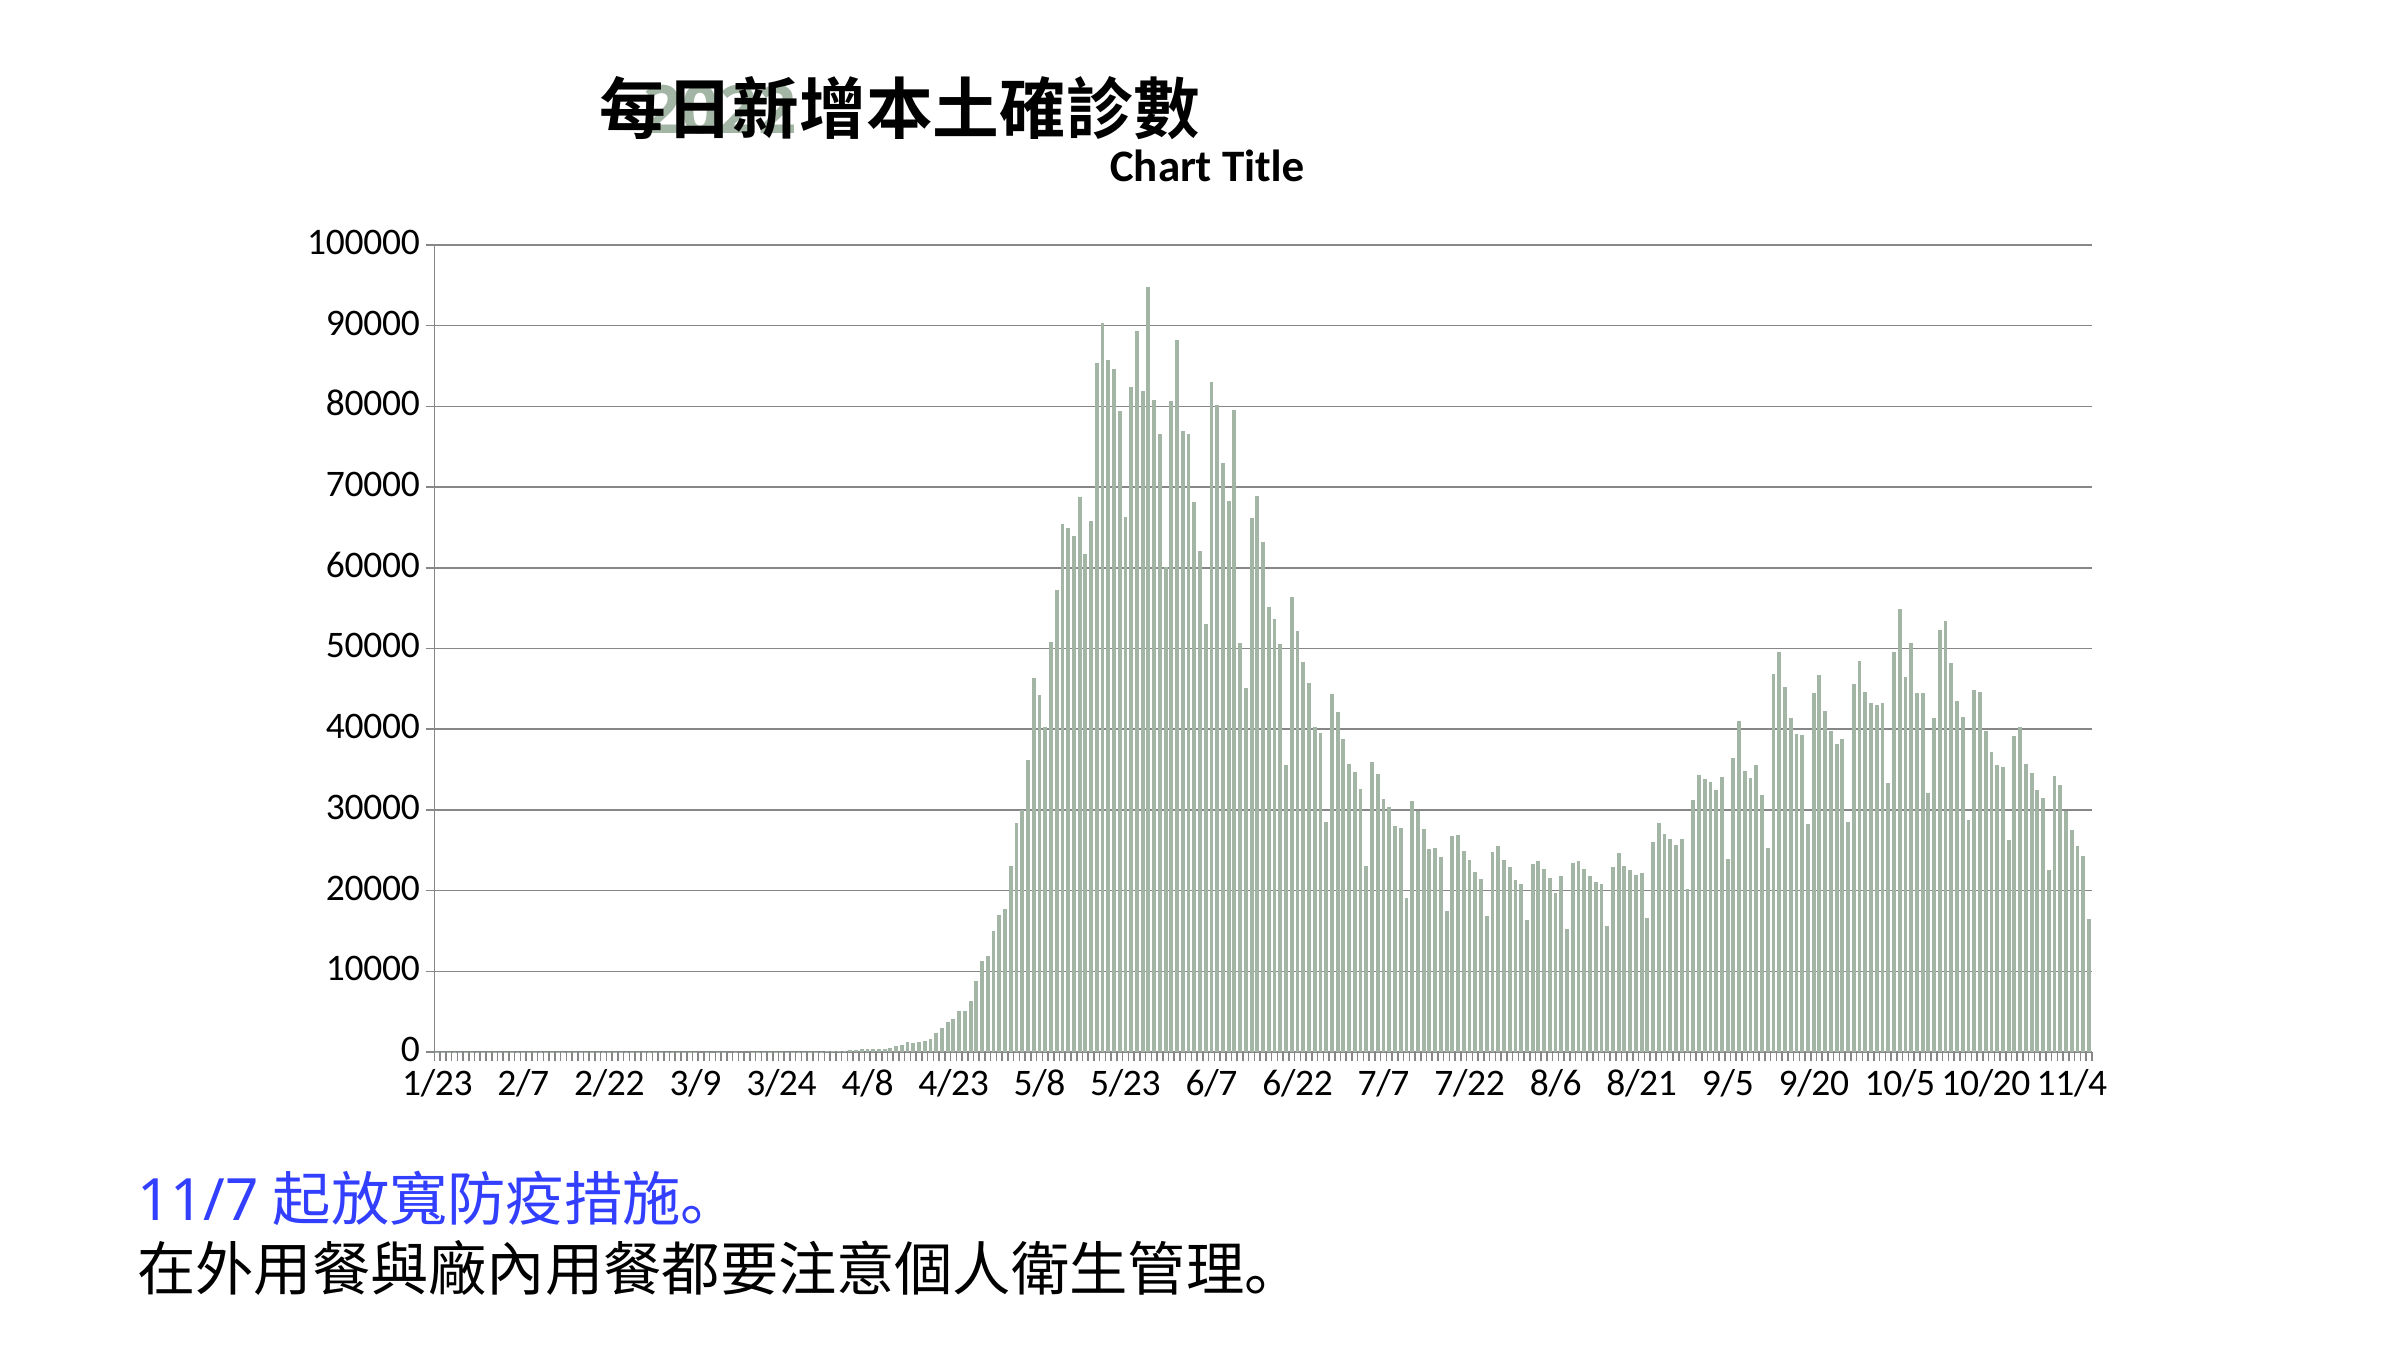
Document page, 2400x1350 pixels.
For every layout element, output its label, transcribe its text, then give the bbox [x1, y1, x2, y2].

chart [269, 104, 2146, 1126]
text_box 每日新增本土確診數 [584, 59, 1216, 102]
text_box 11/7起放寬防疫措施。 在外用餐與廠內用餐都要注意個人衛生管理。 [122, 1154, 1318, 1310]
